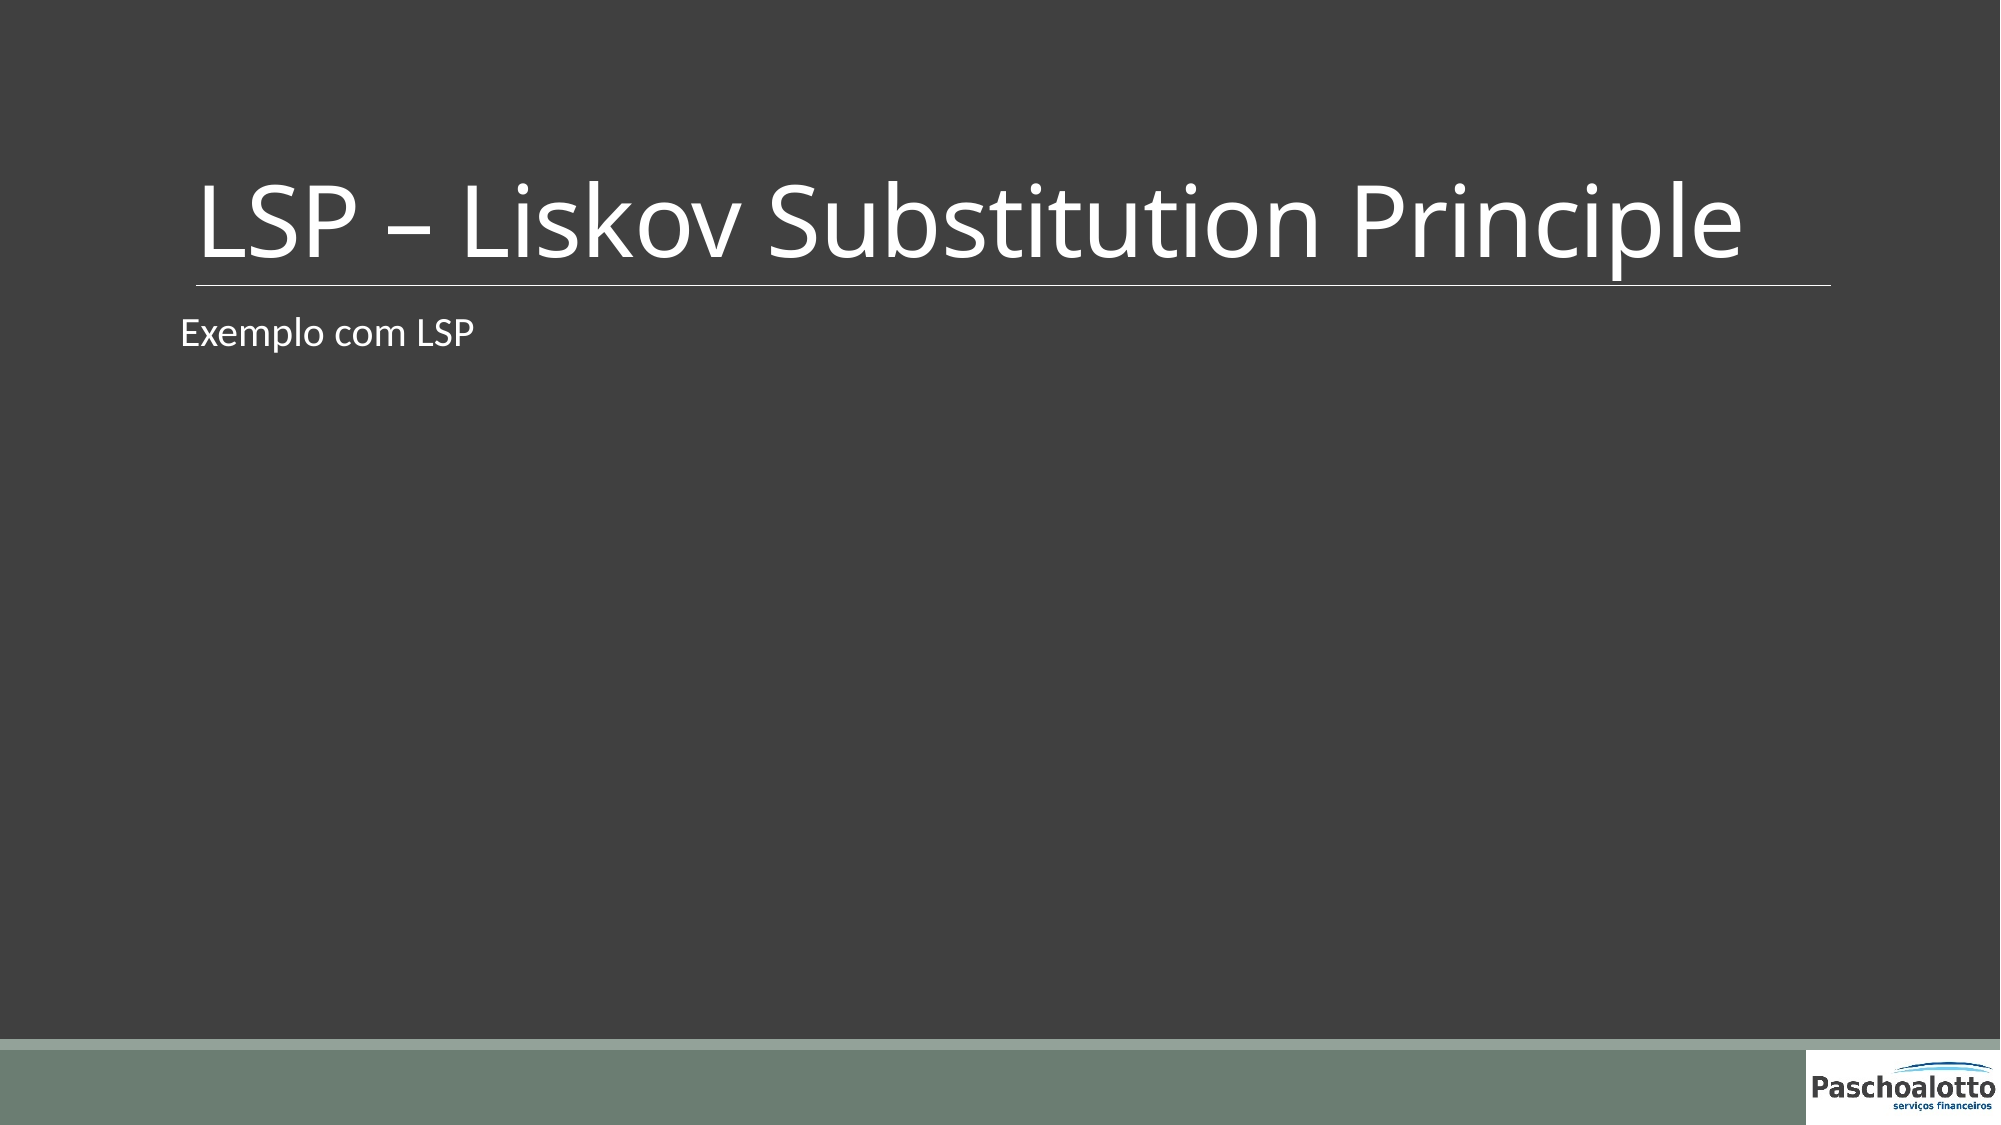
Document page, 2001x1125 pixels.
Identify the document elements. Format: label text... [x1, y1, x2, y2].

title LSP – Liskov Substitution Principle [180, 47, 1830, 285]
picture [1806, 1049, 2000, 1125]
list Exemplo com LSP [180, 302, 1830, 963]
